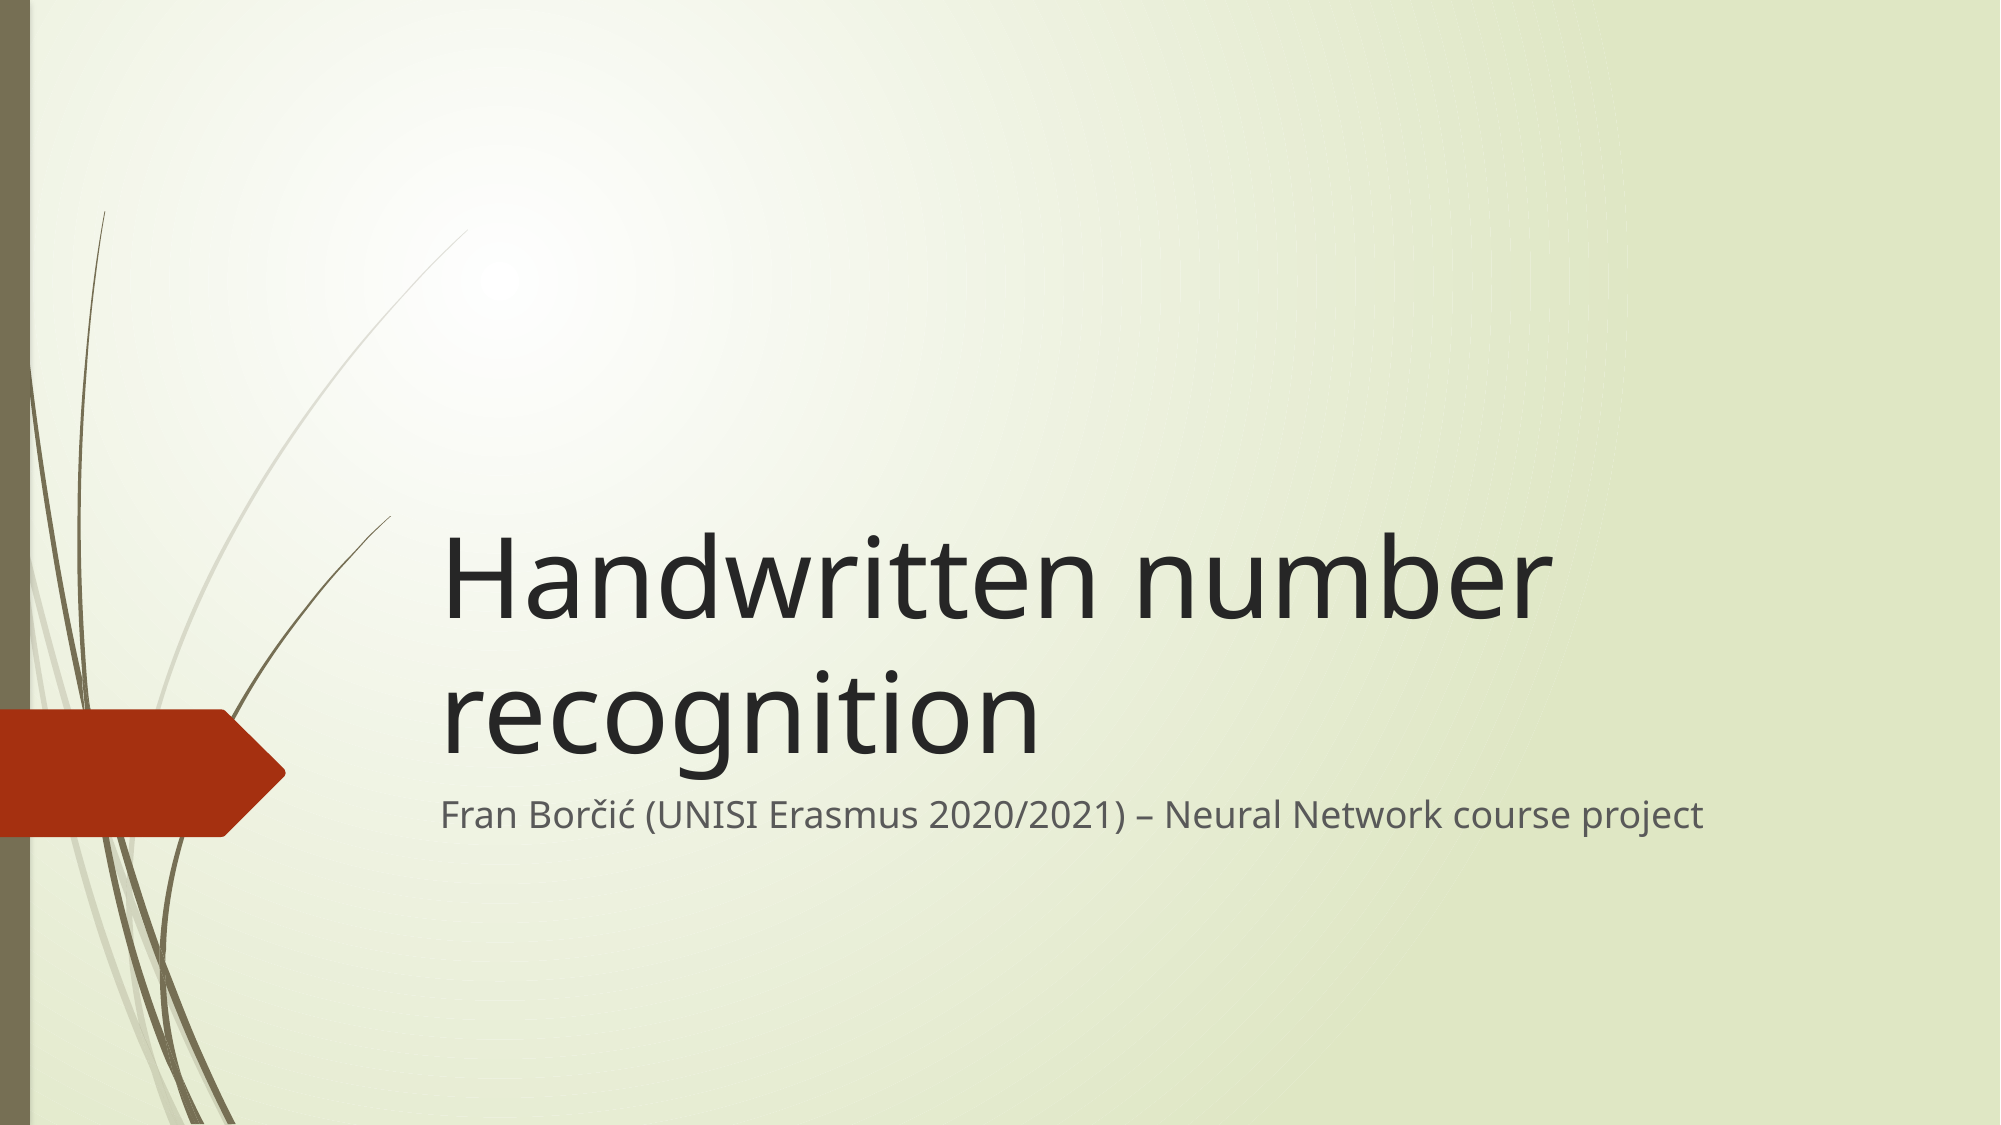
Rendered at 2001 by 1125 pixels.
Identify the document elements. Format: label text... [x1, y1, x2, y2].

subtitle Fran Borčić (UNISI Erasmus 2020/2021) – Neural Network course project [424, 783, 1888, 969]
title Handwritten number recognition [424, 412, 1888, 783]
